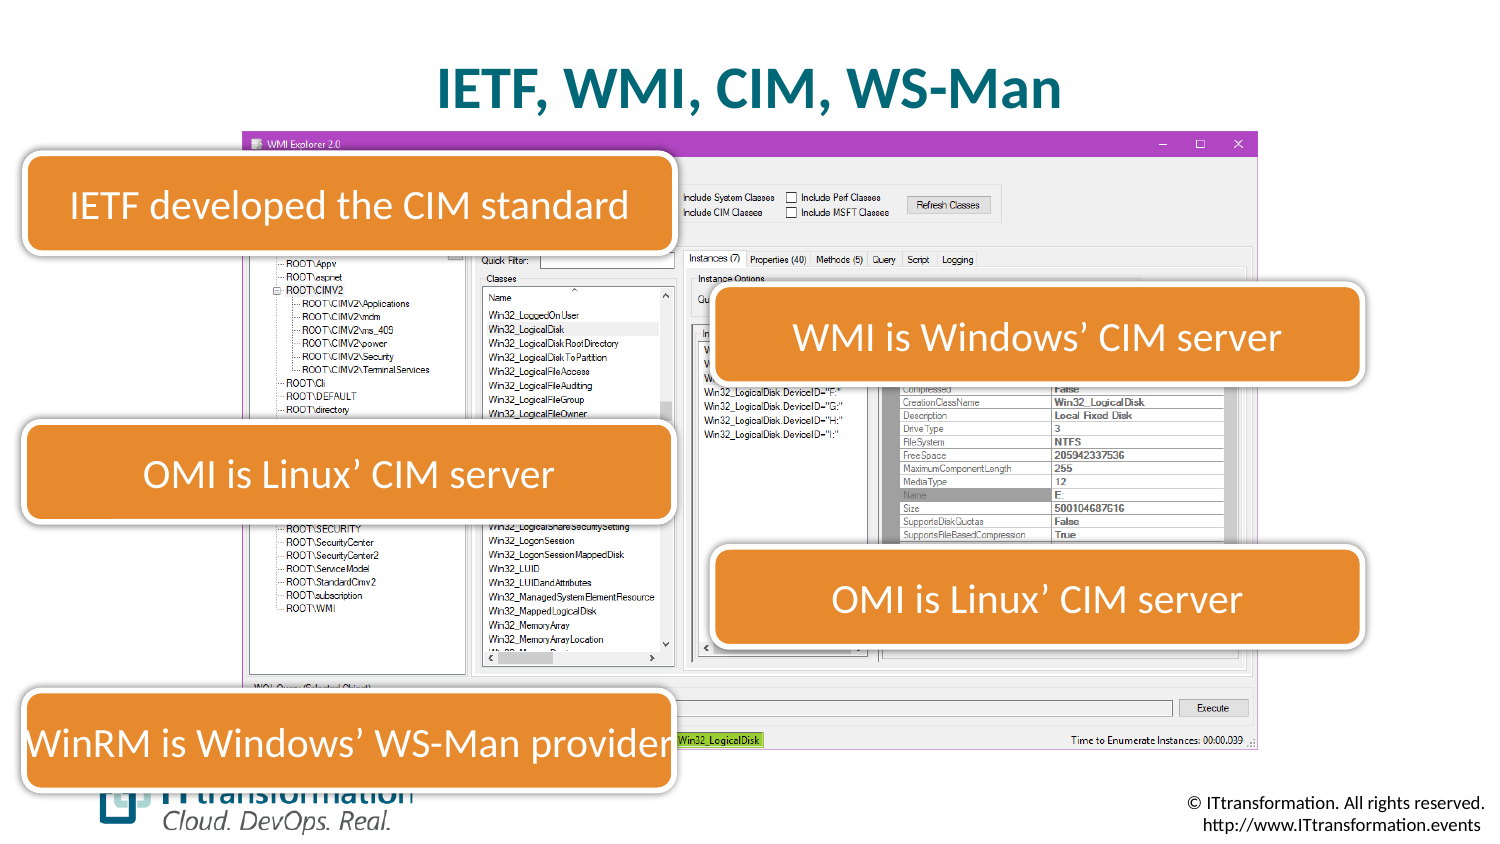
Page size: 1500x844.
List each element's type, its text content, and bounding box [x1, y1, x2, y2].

text_box OMI is Linux’ CIM server [1263, 543, 1366, 650]
title IETF, WMI, CIM, WS-Man [74, 37, 1426, 132]
text_box WMI is Windows’ CIM server [1263, 281, 1366, 388]
text_box IETF developed the CIM standard [22, 150, 236, 257]
picture [242, 131, 1258, 750]
text_box OMI is Linux’ CIM server [21, 419, 236, 525]
text_box WinRM is Windows’ WS-Man provider [21, 687, 677, 794]
